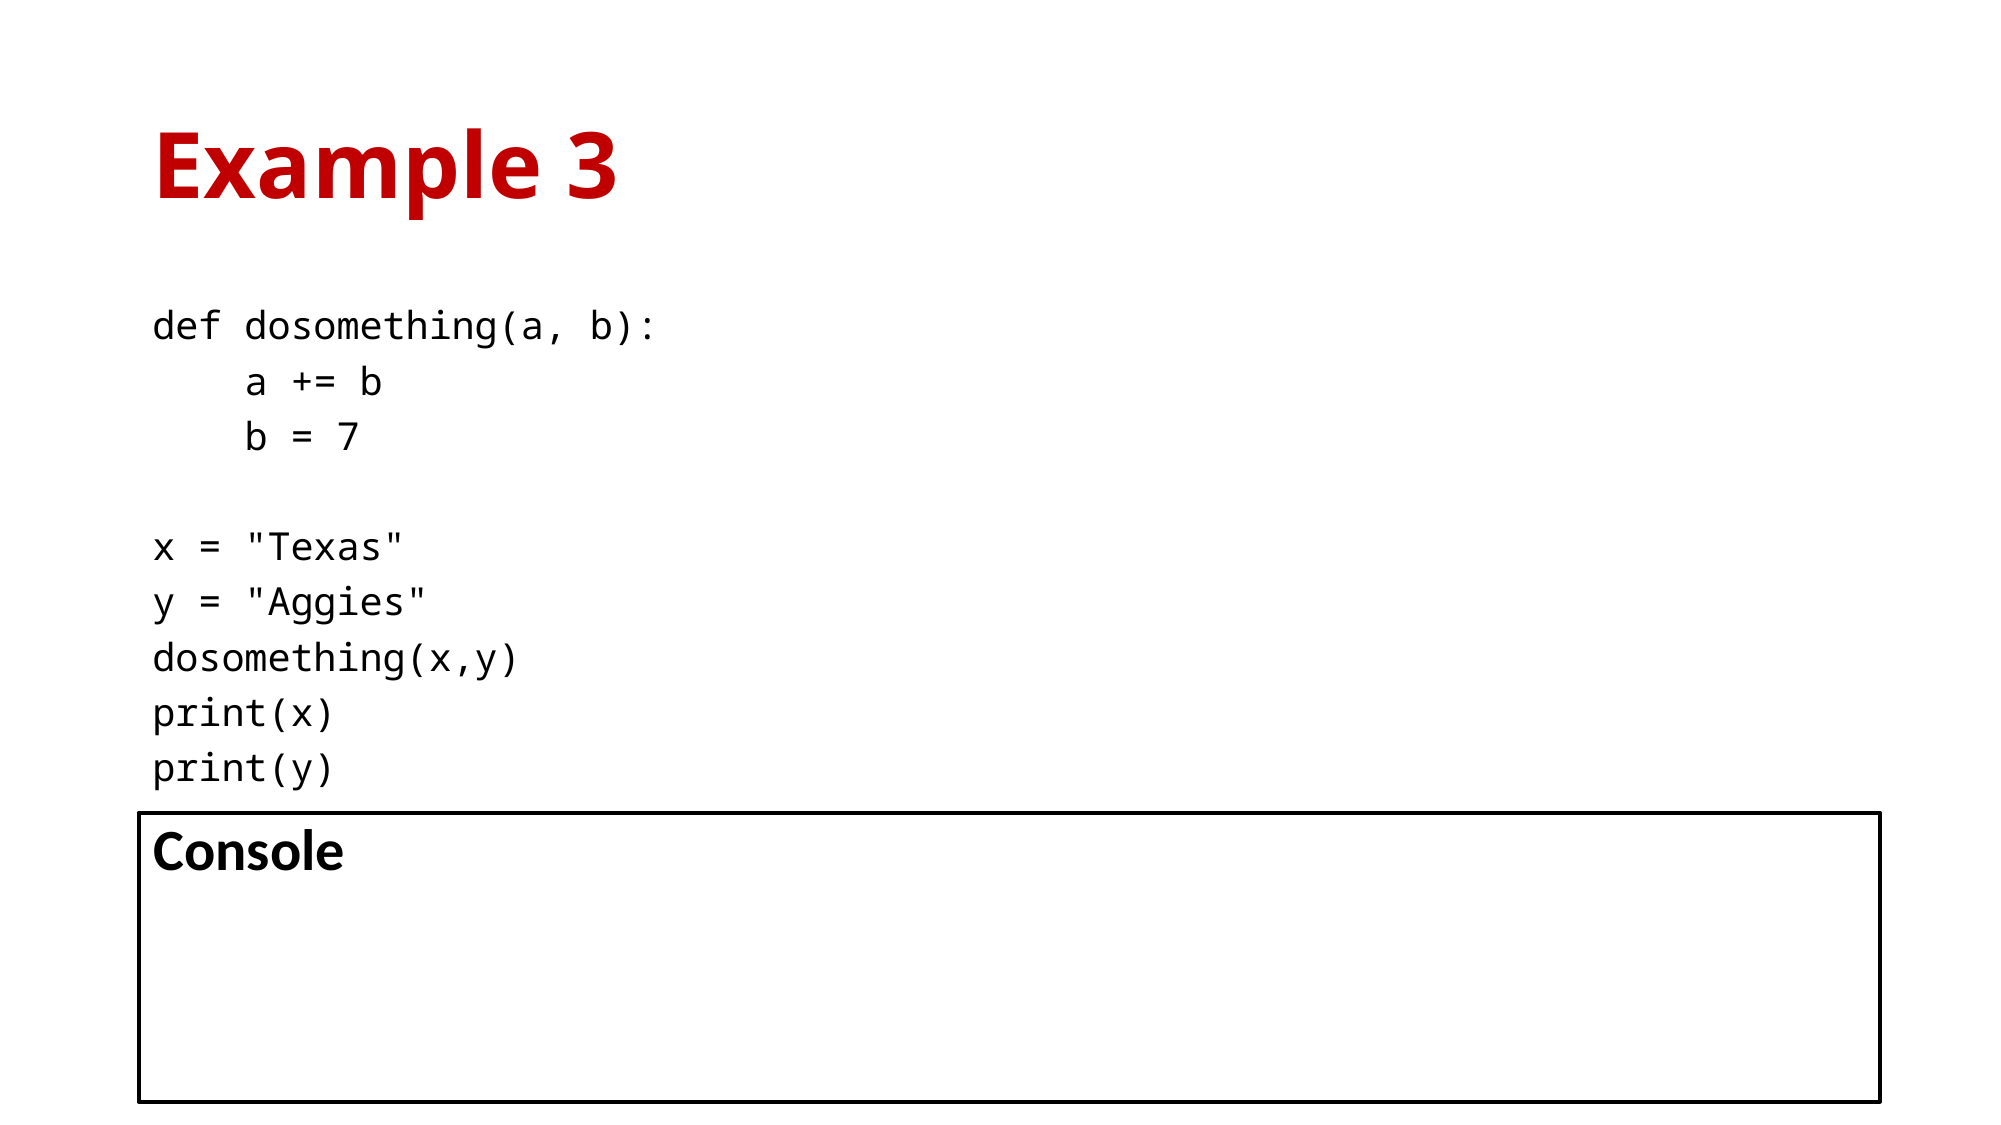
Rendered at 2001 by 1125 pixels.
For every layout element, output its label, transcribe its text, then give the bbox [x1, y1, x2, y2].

title Example 3 [137, 59, 1863, 278]
text_box Console [138, 812, 1880, 1102]
list def dosomething(a, b): a += b b = 7 x = "Texas" y = "Aggies" dosomething(x,y) print(x) print(y) [137, 299, 1898, 800]
